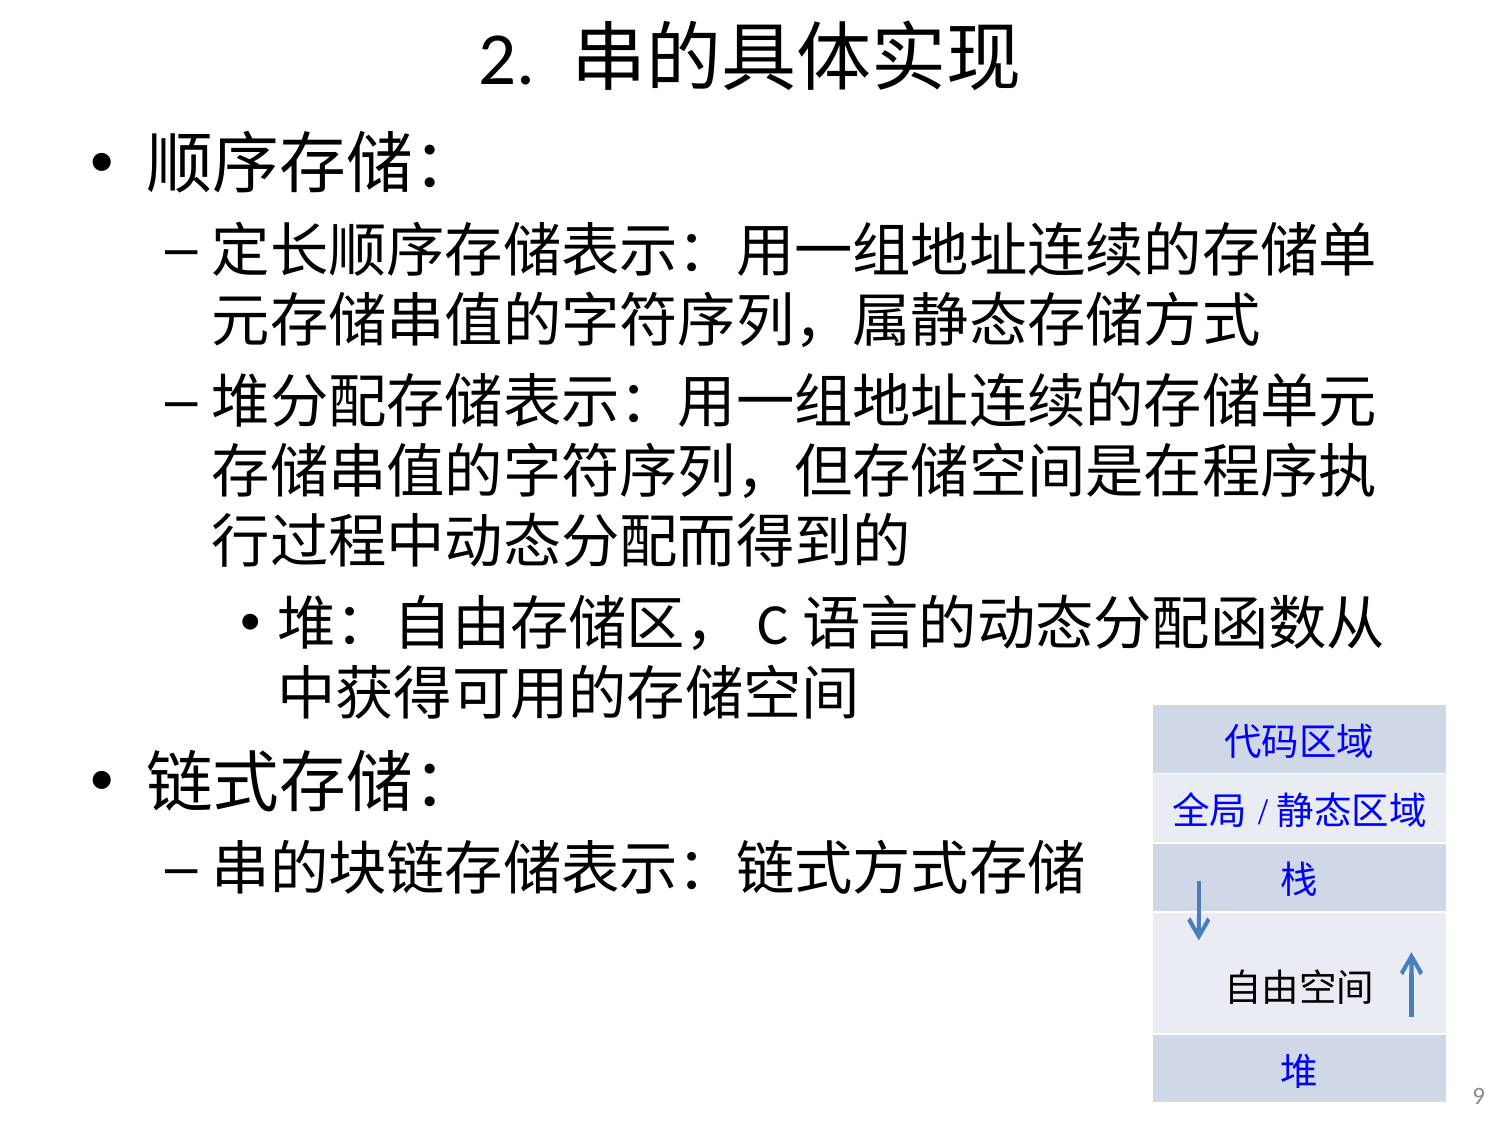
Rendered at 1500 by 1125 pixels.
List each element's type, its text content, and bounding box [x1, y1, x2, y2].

slide_number 9 [1435, 1065, 1500, 1125]
table_cell 全局/静态区域 [1153, 774, 1446, 842]
table_cell 堆 [1153, 1035, 1446, 1102]
table_header 代码区域 [1153, 705, 1446, 773]
table_cell 自由空间 [1153, 913, 1446, 1033]
title 2. 串的具体实现 [75, 0, 1425, 113]
list 顺序存储： 定长顺序存储表示：用一组地址连续的存储单元存储串值的字符序列，属静态存储方式 堆分配存储表示：用一组地址连续的存储单元存储串值的字符序列，但存储空间是在程序执行过程中动态分配而得到的 堆：自由存储区，C语言的动态分配函数从中获得可用的存储空间 链式存储： 串的块链存储表示：链式方式存储 [75, 113, 1425, 1125]
table_cell 栈 [1153, 844, 1446, 911]
